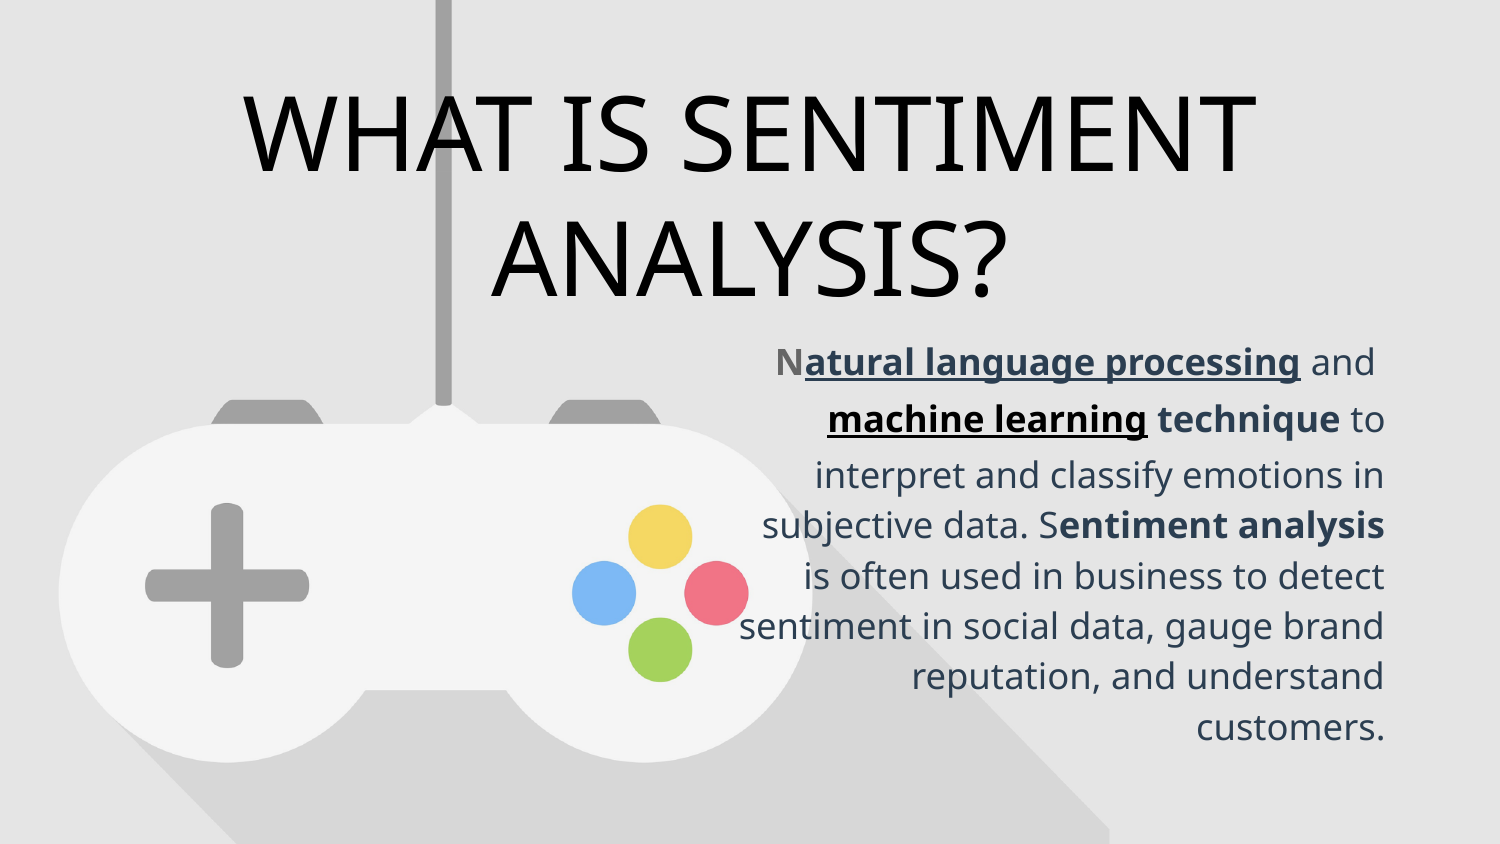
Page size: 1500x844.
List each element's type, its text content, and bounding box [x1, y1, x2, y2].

title WHAT IS SENTIMENT ANALYSIS? [51, 30, 1449, 355]
picture [0, 0, 1500, 844]
list Natural language processing and machine learning technique to interpret and classify emotions in subjective data. Sentiment analysis is often used in business to detect sentiment in social data, gauge brand reputation, and understand customers. [716, 316, 1401, 740]
